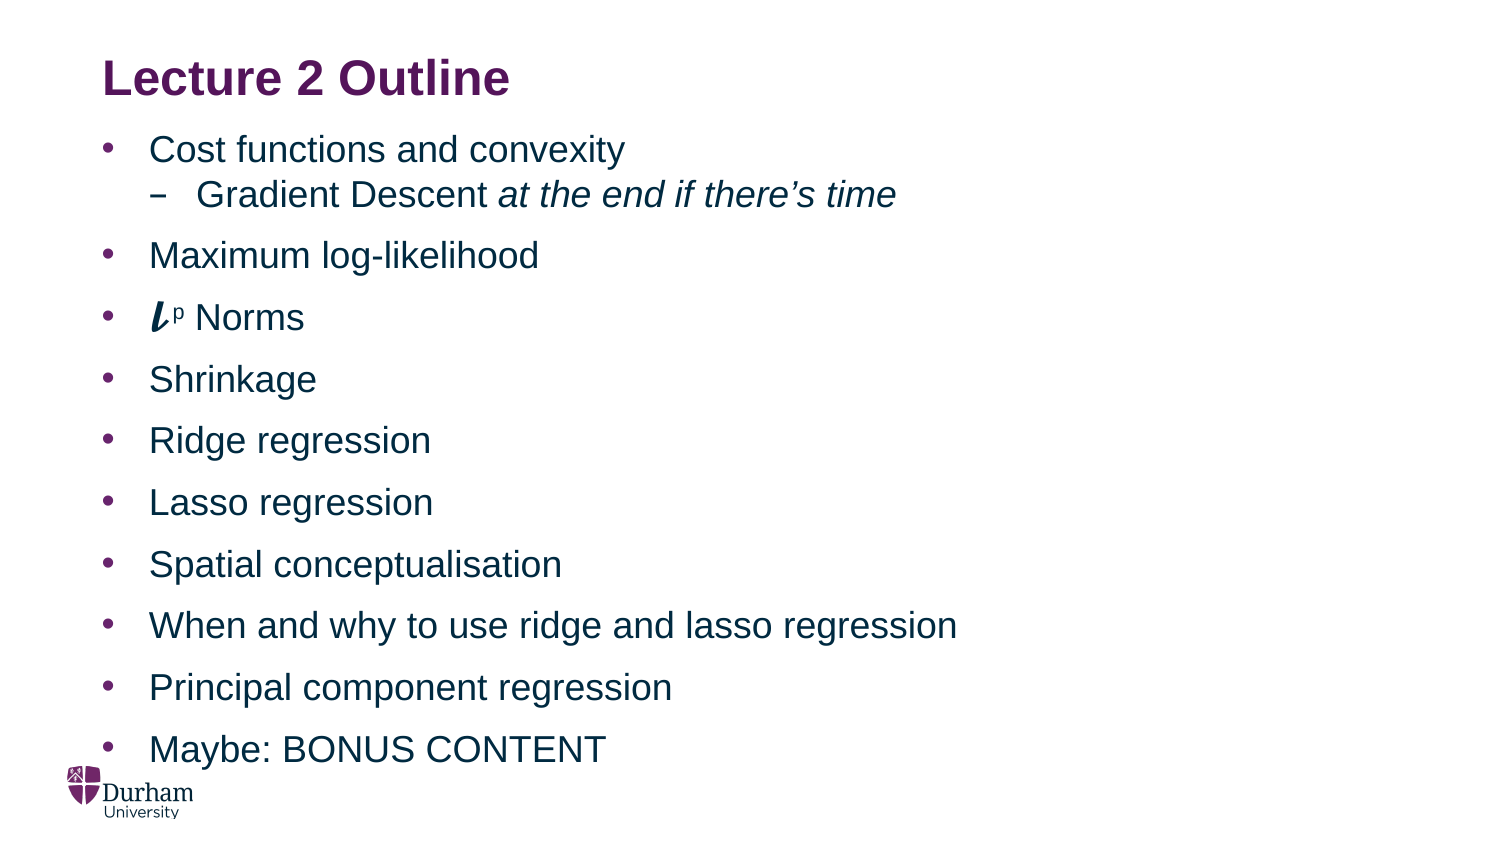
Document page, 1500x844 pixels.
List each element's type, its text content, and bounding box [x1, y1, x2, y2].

title Lecture 2 Outline [101, 45, 1399, 187]
list Cost functions and convexity Gradient Descent at the end if there’s time Maximum log-likelihood 𝓵p Norms Shrinkage Ridge regression Lasso regression Spatial conceptualisation When and why to use ridge and lasso regression Principal component regression Maybe: BONUS CONTENT [101, 124, 1369, 603]
